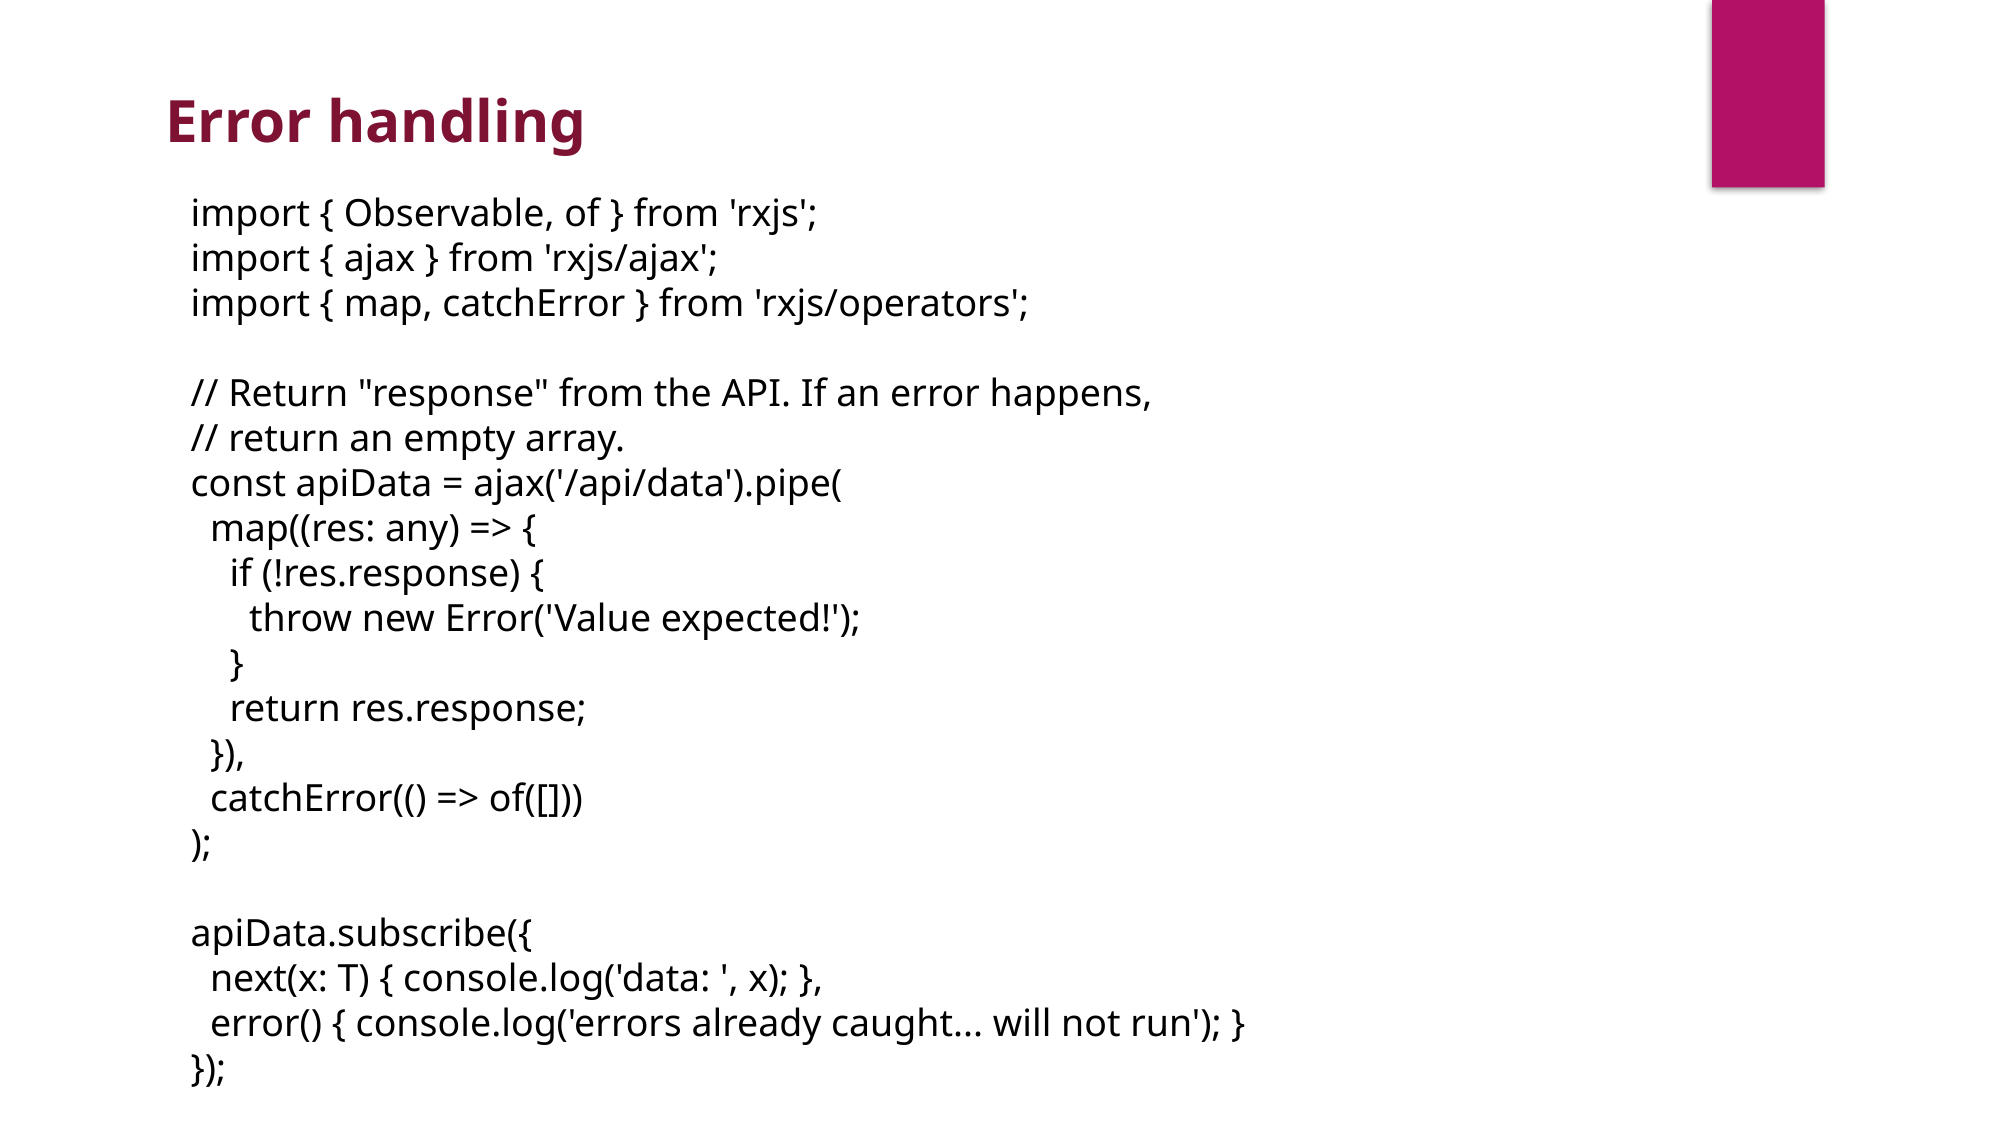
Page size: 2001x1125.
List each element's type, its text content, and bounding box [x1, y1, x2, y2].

text_box import { Observable, of } from 'rxjs'; import { ajax } from 'rxjs/ajax'; import { map, catchError } from 'rxjs/operators'; // Return "response" from the API. If an error happens, // return an empty array. const apiData = ajax('/api/data').pipe( map((res: any) => { if (!res.response) { throw new Error('Value expected!'); } return res.response; }), catchError(() => of([])) ); apiData.subscribe({ next(x: T) { console.log('data: ', x); }, error() { console.log('errors already caught... will not run'); } }); [175, 182, 1667, 1097]
text_box Error handling [150, 76, 1151, 162]
